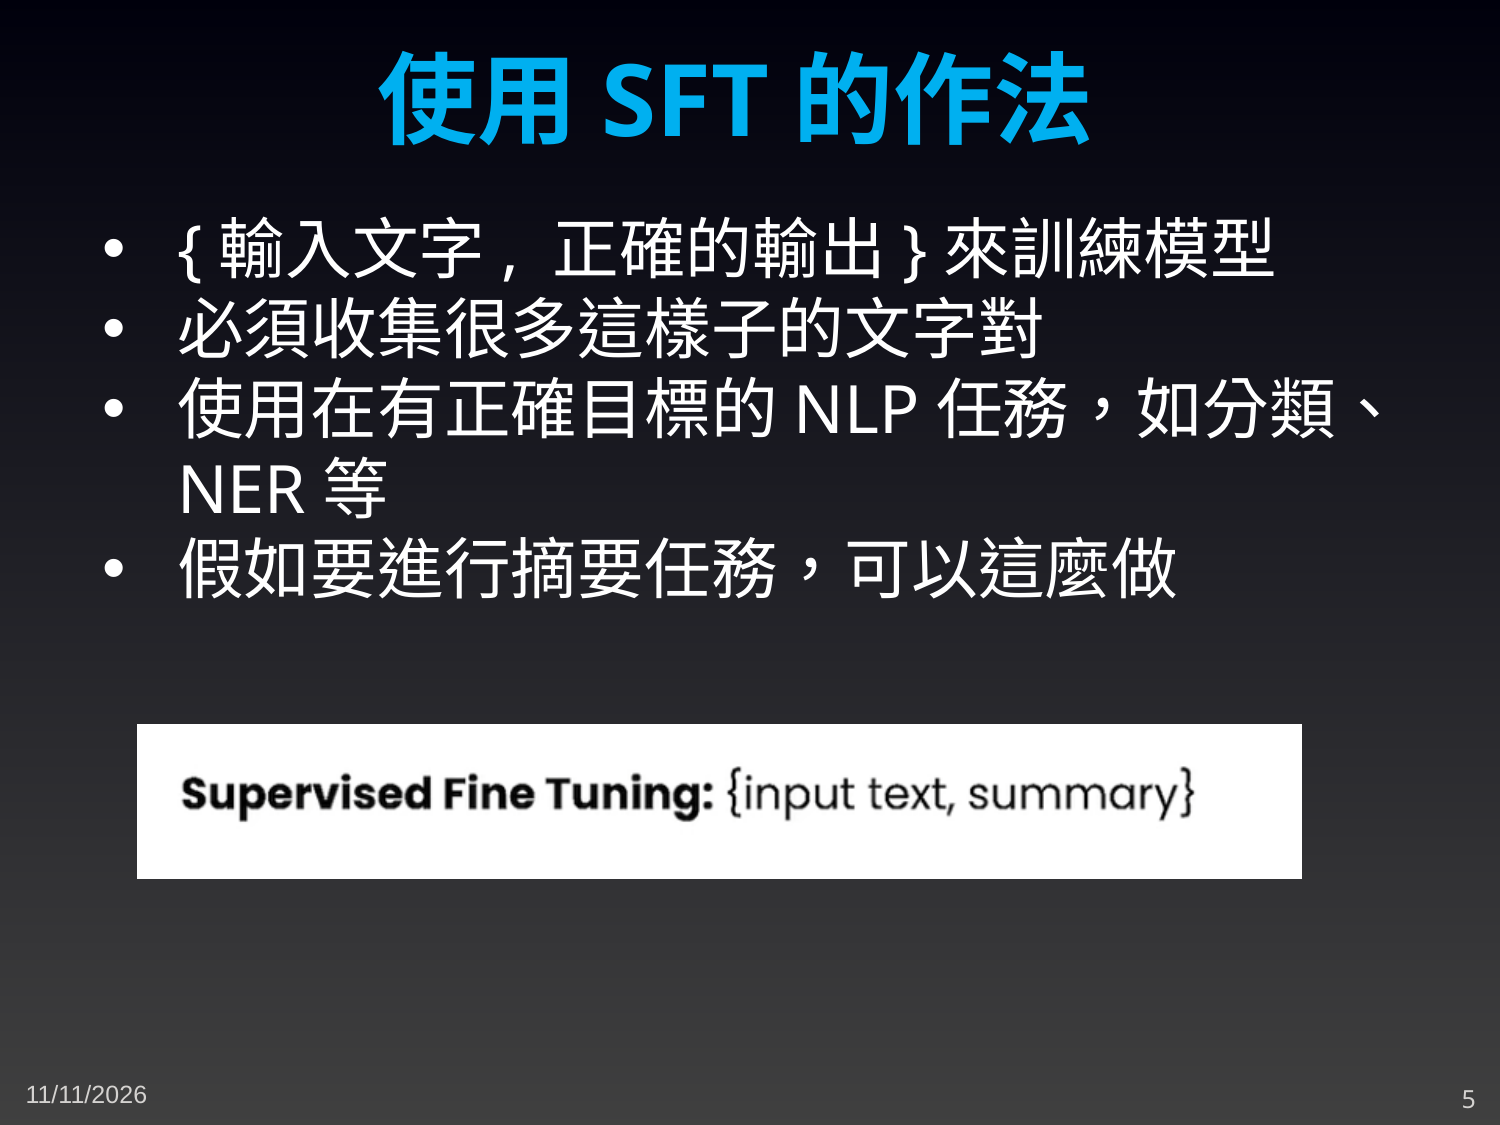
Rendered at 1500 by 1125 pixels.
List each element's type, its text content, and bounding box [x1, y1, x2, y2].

picture [137, 724, 1302, 879]
slide_number 5 [1340, 1075, 1491, 1117]
text_box 使用SFT的作法 [362, 8, 1438, 172]
text_box {輸入文字, 正確的輸出}來訓練模型 必須收集很多這樣子的文字對 使用在有正確目標的NLP任務，如分類、NER等 假如要進行摘要任務，可以這麼做 [87, 199, 1438, 615]
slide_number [10, 1075, 411, 1117]
